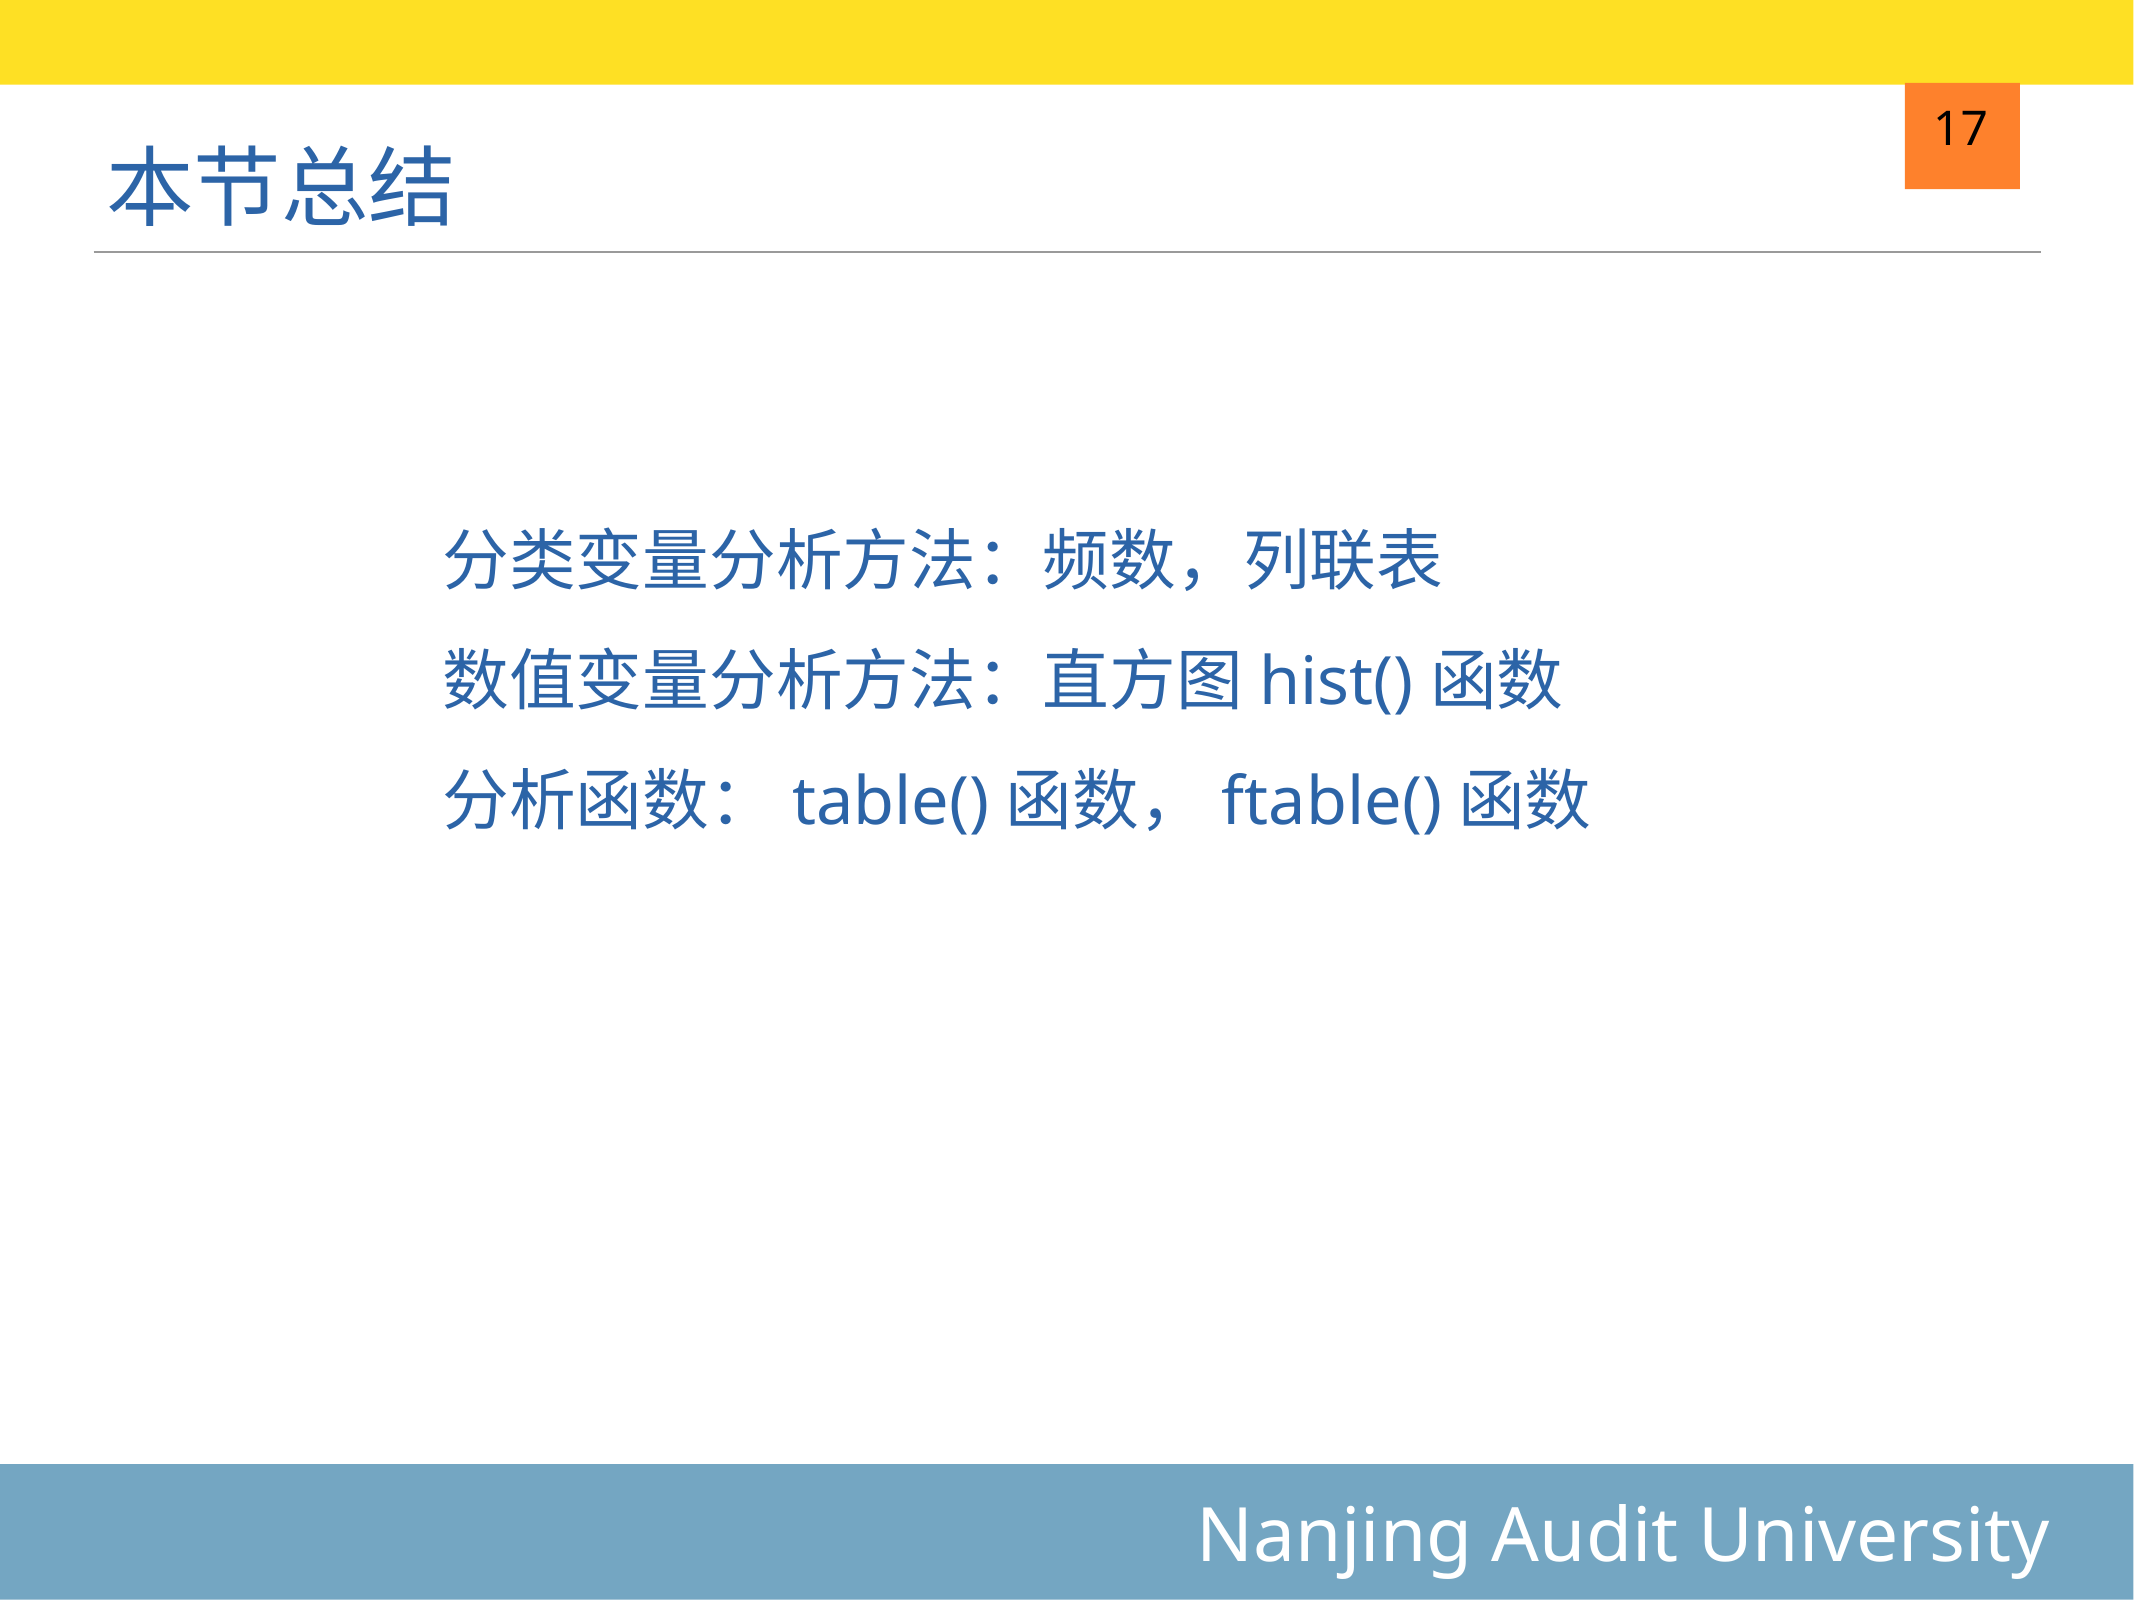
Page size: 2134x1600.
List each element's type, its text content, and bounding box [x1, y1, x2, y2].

slide_number 17 [1923, 96, 1997, 172]
title 本节总结 [97, 89, 1827, 246]
text_box 分类变量分析方法：频数，列联表 数值变量分析方法：直方图hist()函数 分析函数：table()函数，ftable()函数 [434, 469, 1774, 966]
